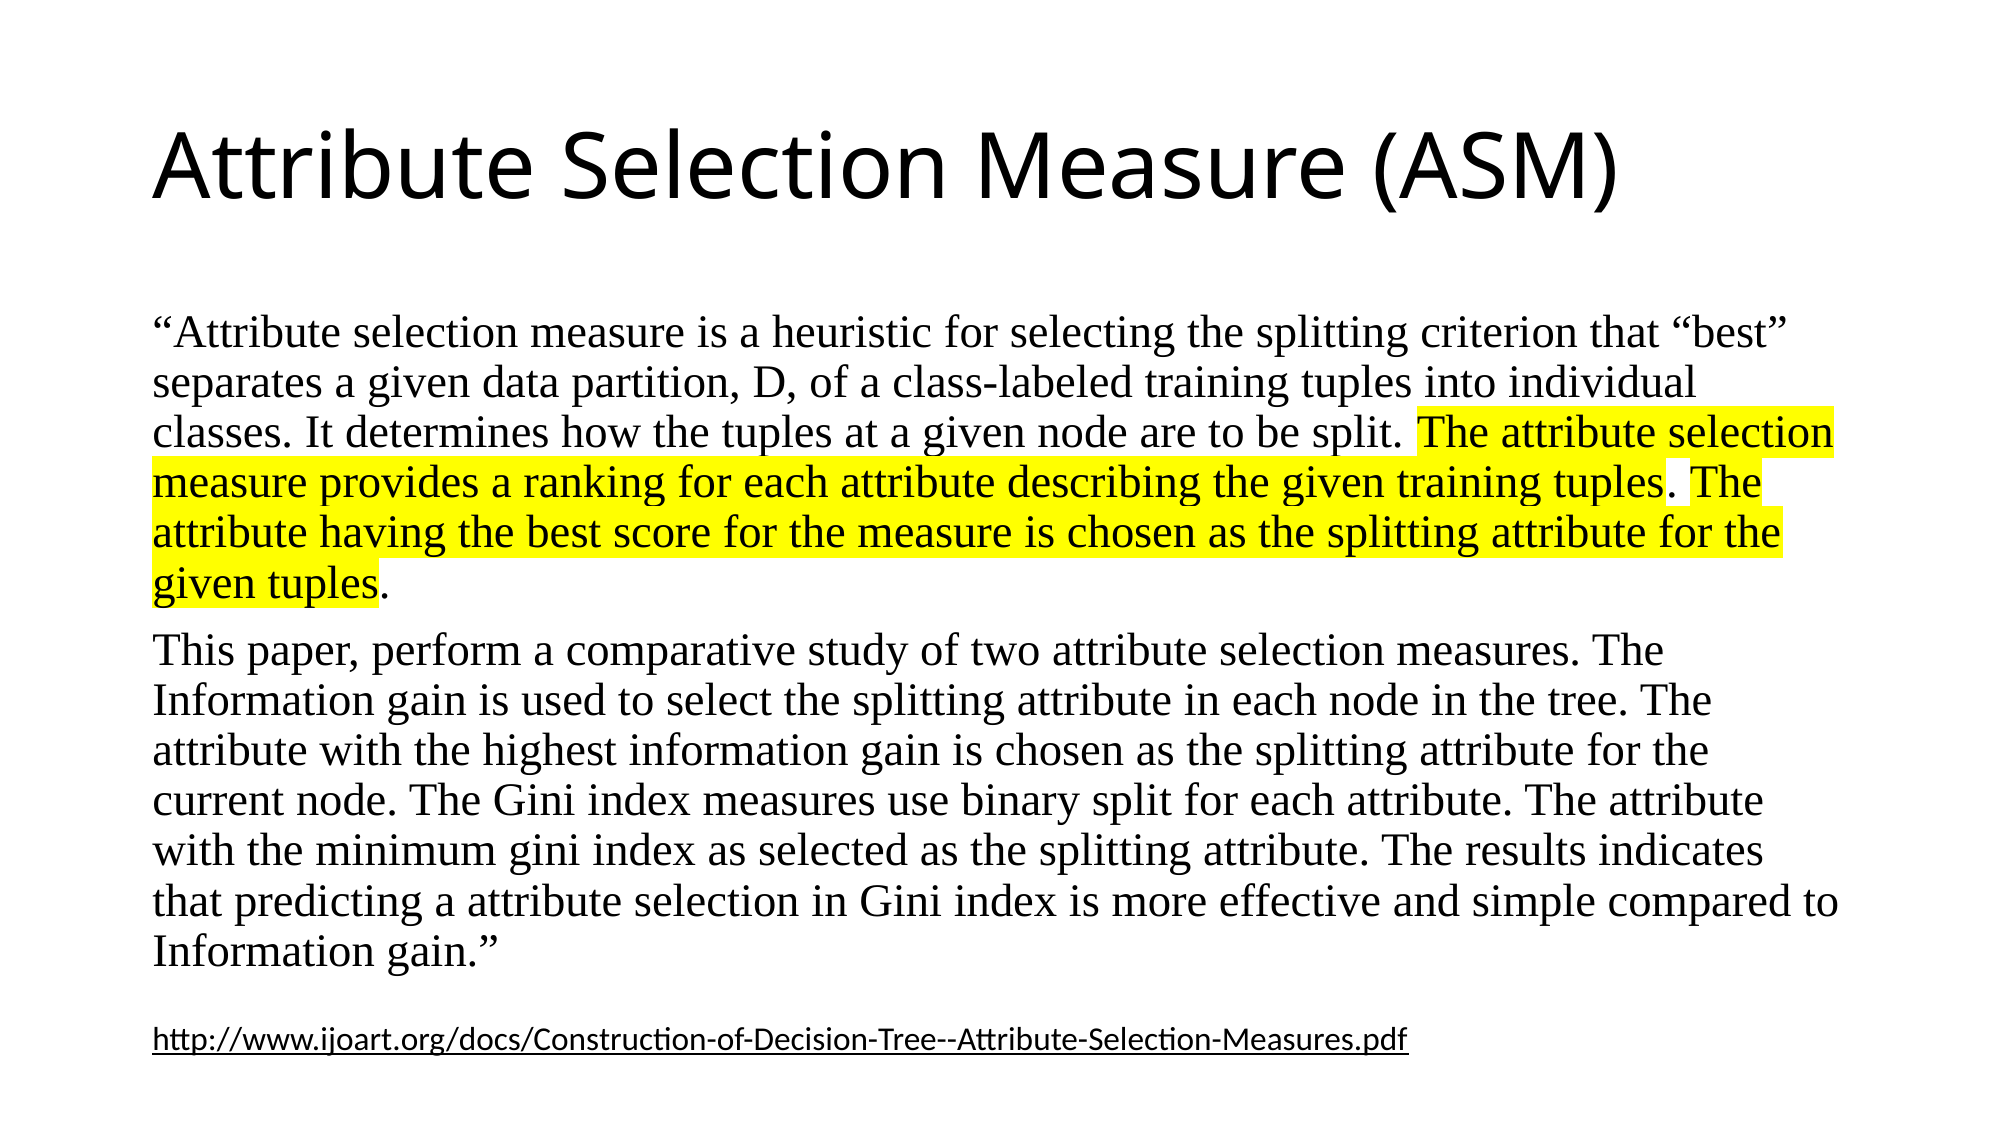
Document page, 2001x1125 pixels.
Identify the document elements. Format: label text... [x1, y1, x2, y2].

title Attribute Selection Measure (ASM) [137, 59, 1863, 278]
list “Attribute selection measure is a heuristic for selecting the splitting criterion that “best” separates a given data partition, D, of a class-labeled training tuples into individual classes. It determines how the tuples at a given node are to be split. The attribute selection measure provides a ranking for each attribute describing the given training tuples. The attribute having the best score for the measure is chosen as the splitting attribute for the given tuples. This paper, perform a comparative study of two attribute selection measures. The Information gain is used to select the splitting attribute in each node in the tree. The attribute with the highest information gain is chosen as the splitting attribute for the current node. The Gini index measures use binary split for each attribute. The attribute with the minimum gini index as selected as the splitting attribute. The results indicates that predicting a attribute selection in Gini index is more effective and simple compared to Information gain.” [137, 299, 1863, 988]
text_box http://www.ijoart.org/docs/Construction-of-Decision-Tree--Attribute-Selection-Measures.pdf [137, 1010, 1628, 1065]
